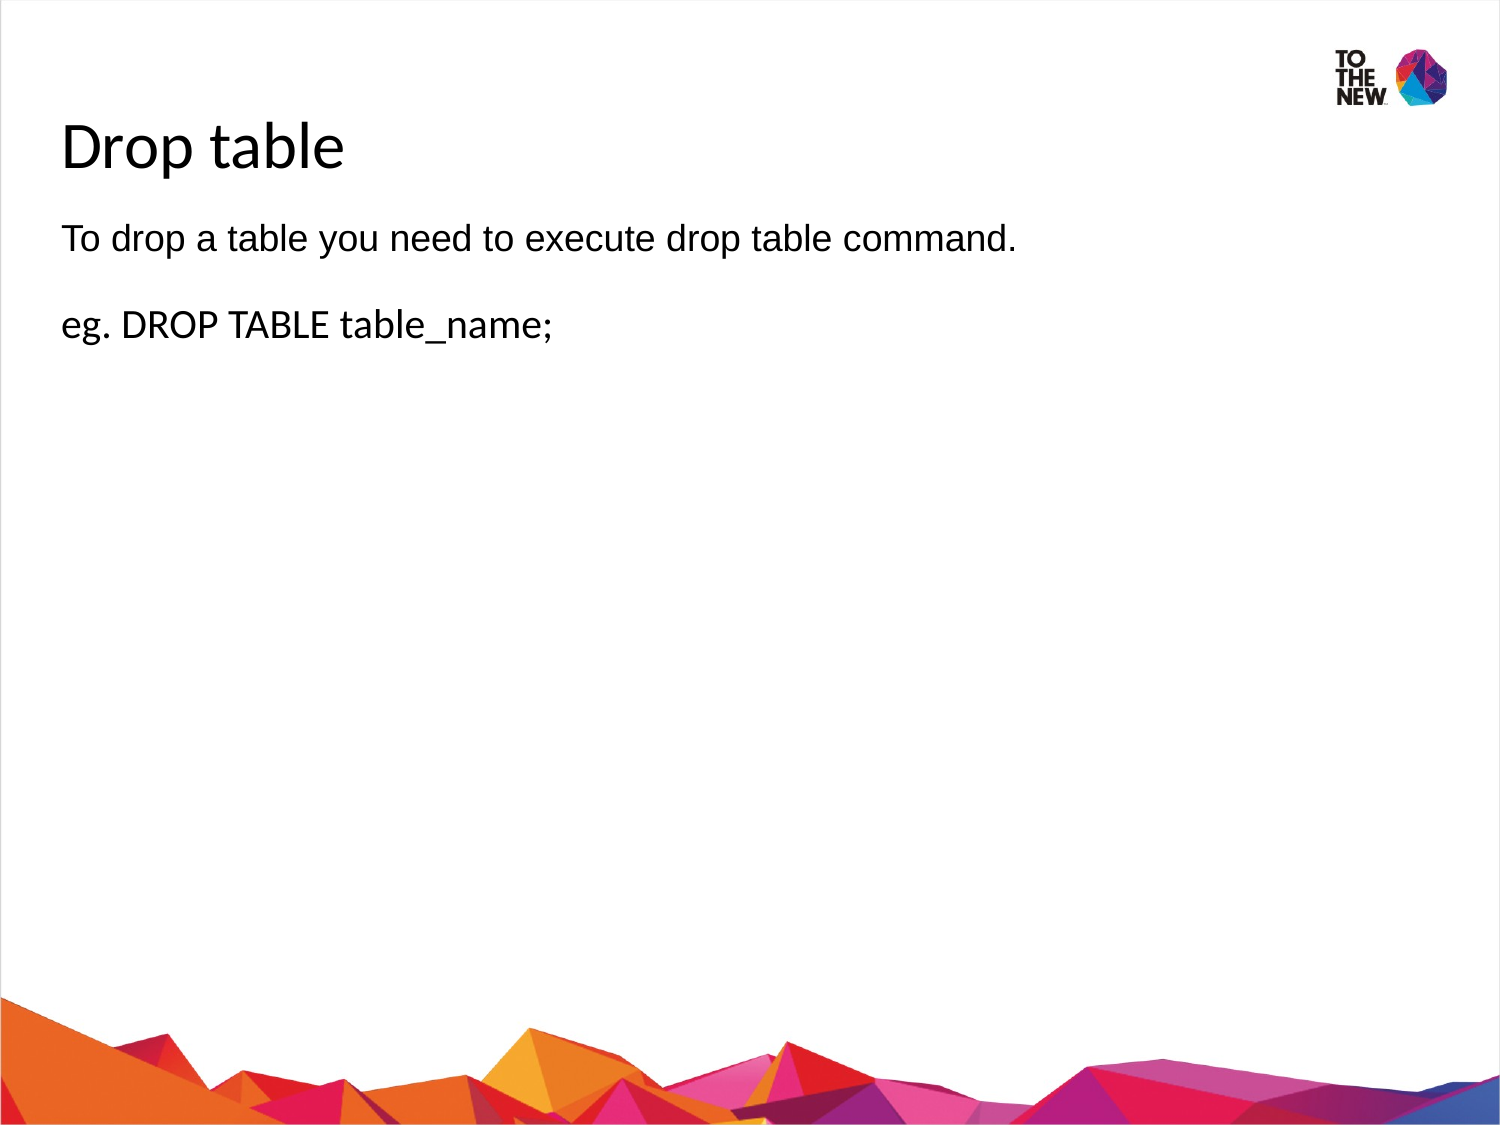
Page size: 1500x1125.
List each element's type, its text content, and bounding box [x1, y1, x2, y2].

text_box Drop table [46, 95, 1451, 194]
text_box To drop a table you need to execute drop table command. eg. DROP TABLE table_name; [46, 210, 1451, 1005]
picture [0, 0, 1500, 1125]
